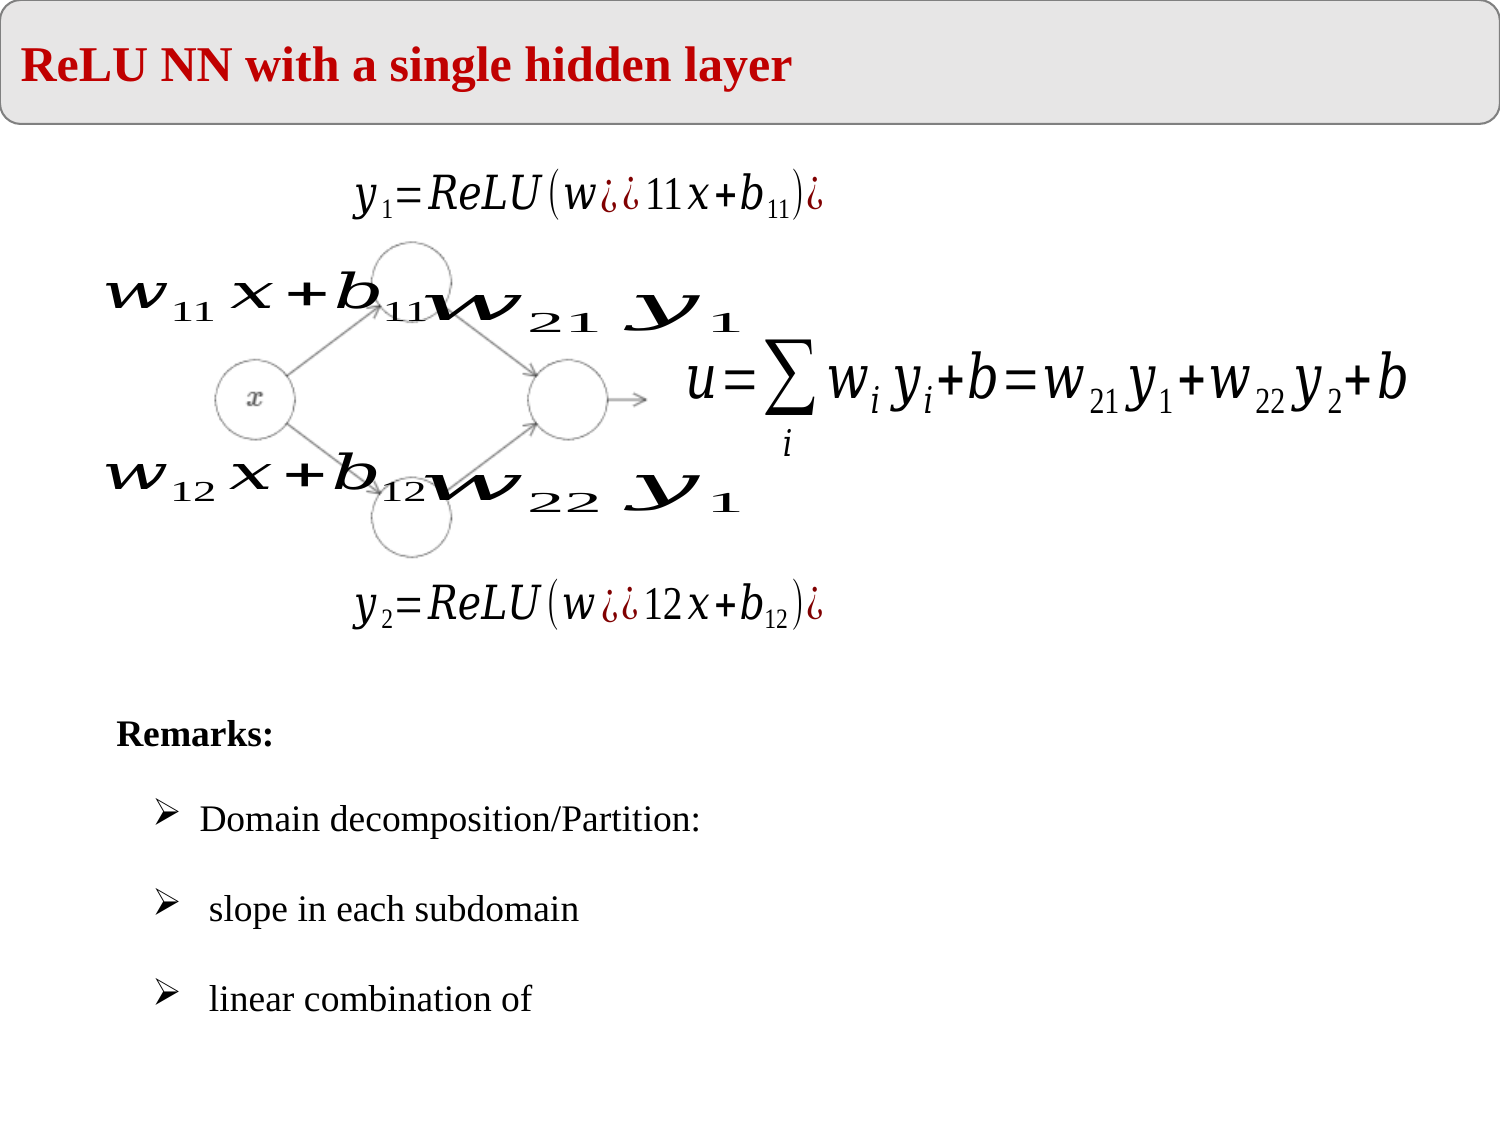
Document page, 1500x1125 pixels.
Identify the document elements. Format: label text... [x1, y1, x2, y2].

text_box ReLU NN with a single hidden layer [0, 0, 1500, 125]
picture [182, 226, 676, 574]
text_box Remarks: [101, 701, 529, 762]
